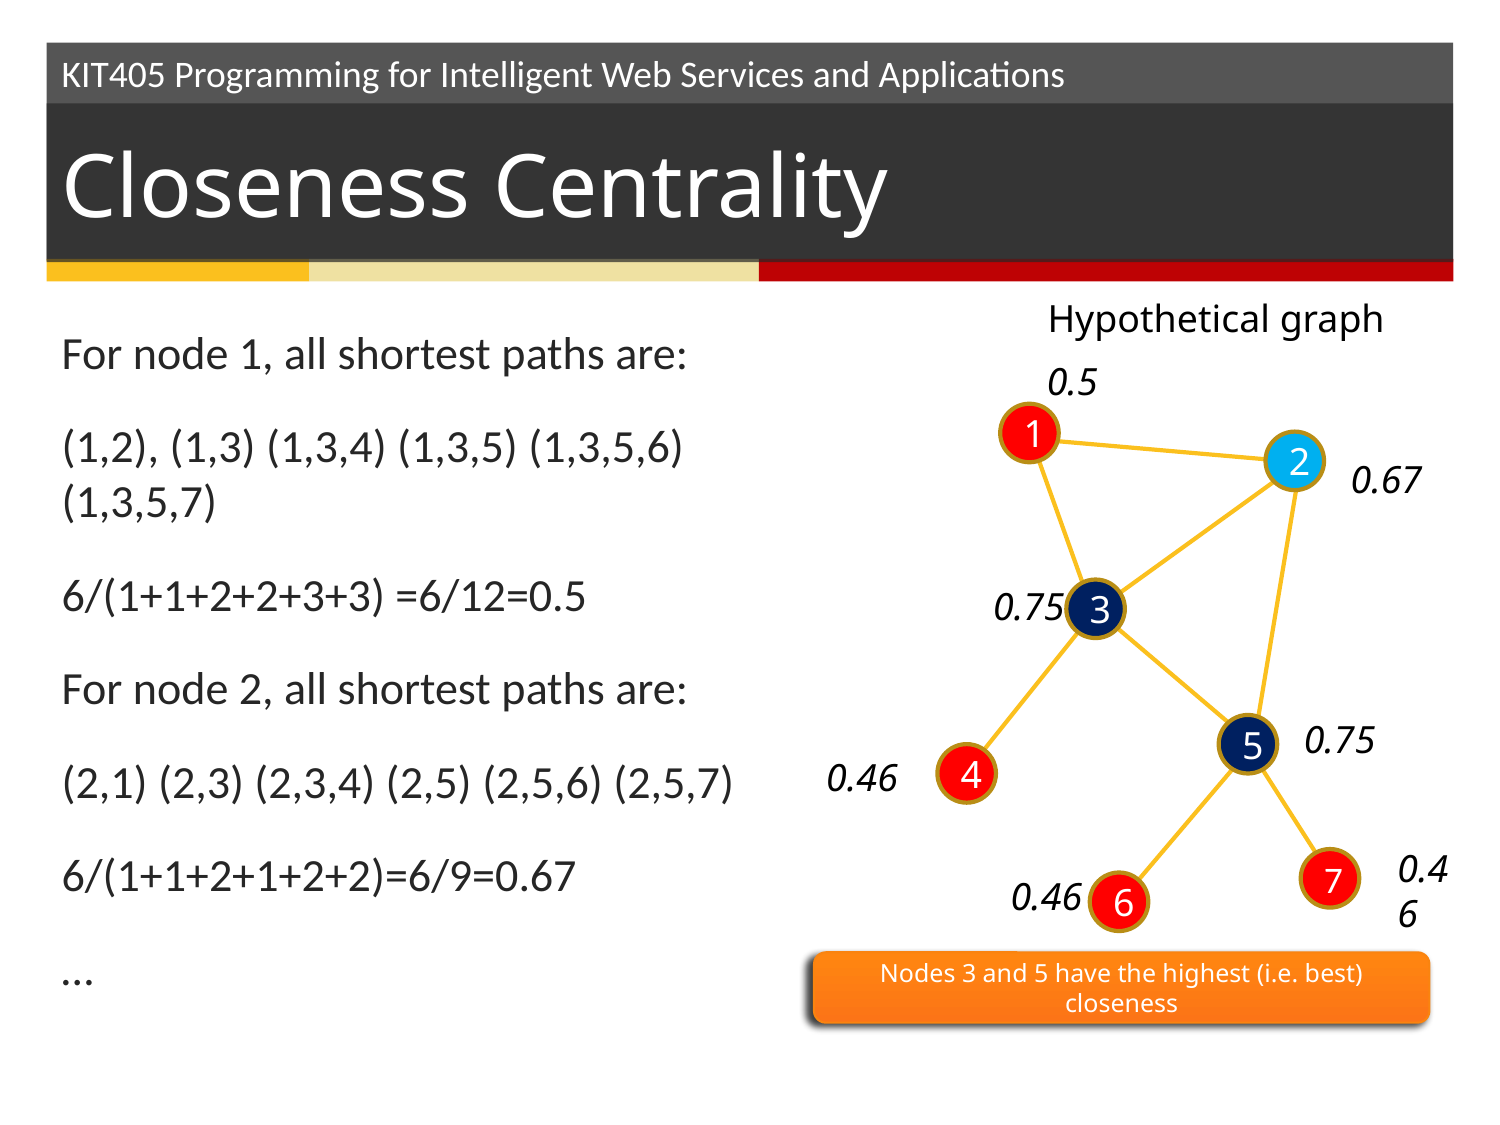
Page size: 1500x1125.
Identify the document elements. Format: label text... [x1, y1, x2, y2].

text_box 0.75 [1288, 708, 1415, 769]
text_box 7 [1298, 869, 1362, 910]
text_box 0.46 [811, 746, 939, 807]
text_box 0.75 [978, 575, 1079, 618]
list For node 1, all shortest paths are: (1,2), (1,3) (1,3,4) (1,3,5) (1,3,5,6) (1,3,5,7) 6/(1+1+2+2+3+3) =6/12=0.5 For node 2, all shortest paths are: (2,1) (2,3) (2,3,4) (2,5) (2,5,6) (2,5,7) 6/(1+1+2+1+2+2)=6/9=0.67 … [46, 315, 800, 1011]
text_box 5 [1257, 714, 1280, 767]
text_box 2 [1275, 429, 1327, 491]
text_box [1112, 755, 1266, 886]
text_box 0.5 [1032, 350, 1150, 410]
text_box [1259, 579, 1419, 628]
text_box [1030, 438, 1302, 463]
text_box 0.46 [1382, 837, 1484, 942]
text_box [1089, 472, 1302, 616]
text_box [1100, 614, 1255, 745]
text_box 0.67 [1335, 448, 1453, 509]
text_box 0.46 [995, 865, 1102, 926]
text_box Nodes 3 and 5 have the highest (i.e. best) closeness [812, 951, 1431, 1024]
text_box 6 [1099, 874, 1151, 934]
text_box 4 [939, 772, 999, 805]
text_box 1 [998, 401, 1061, 463]
text_box Hypothetical graph [1032, 288, 1400, 348]
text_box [977, 491, 1143, 551]
title Closeness Centrality [46, 103, 1454, 263]
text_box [1270, 778, 1360, 862]
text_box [942, 620, 1120, 762]
